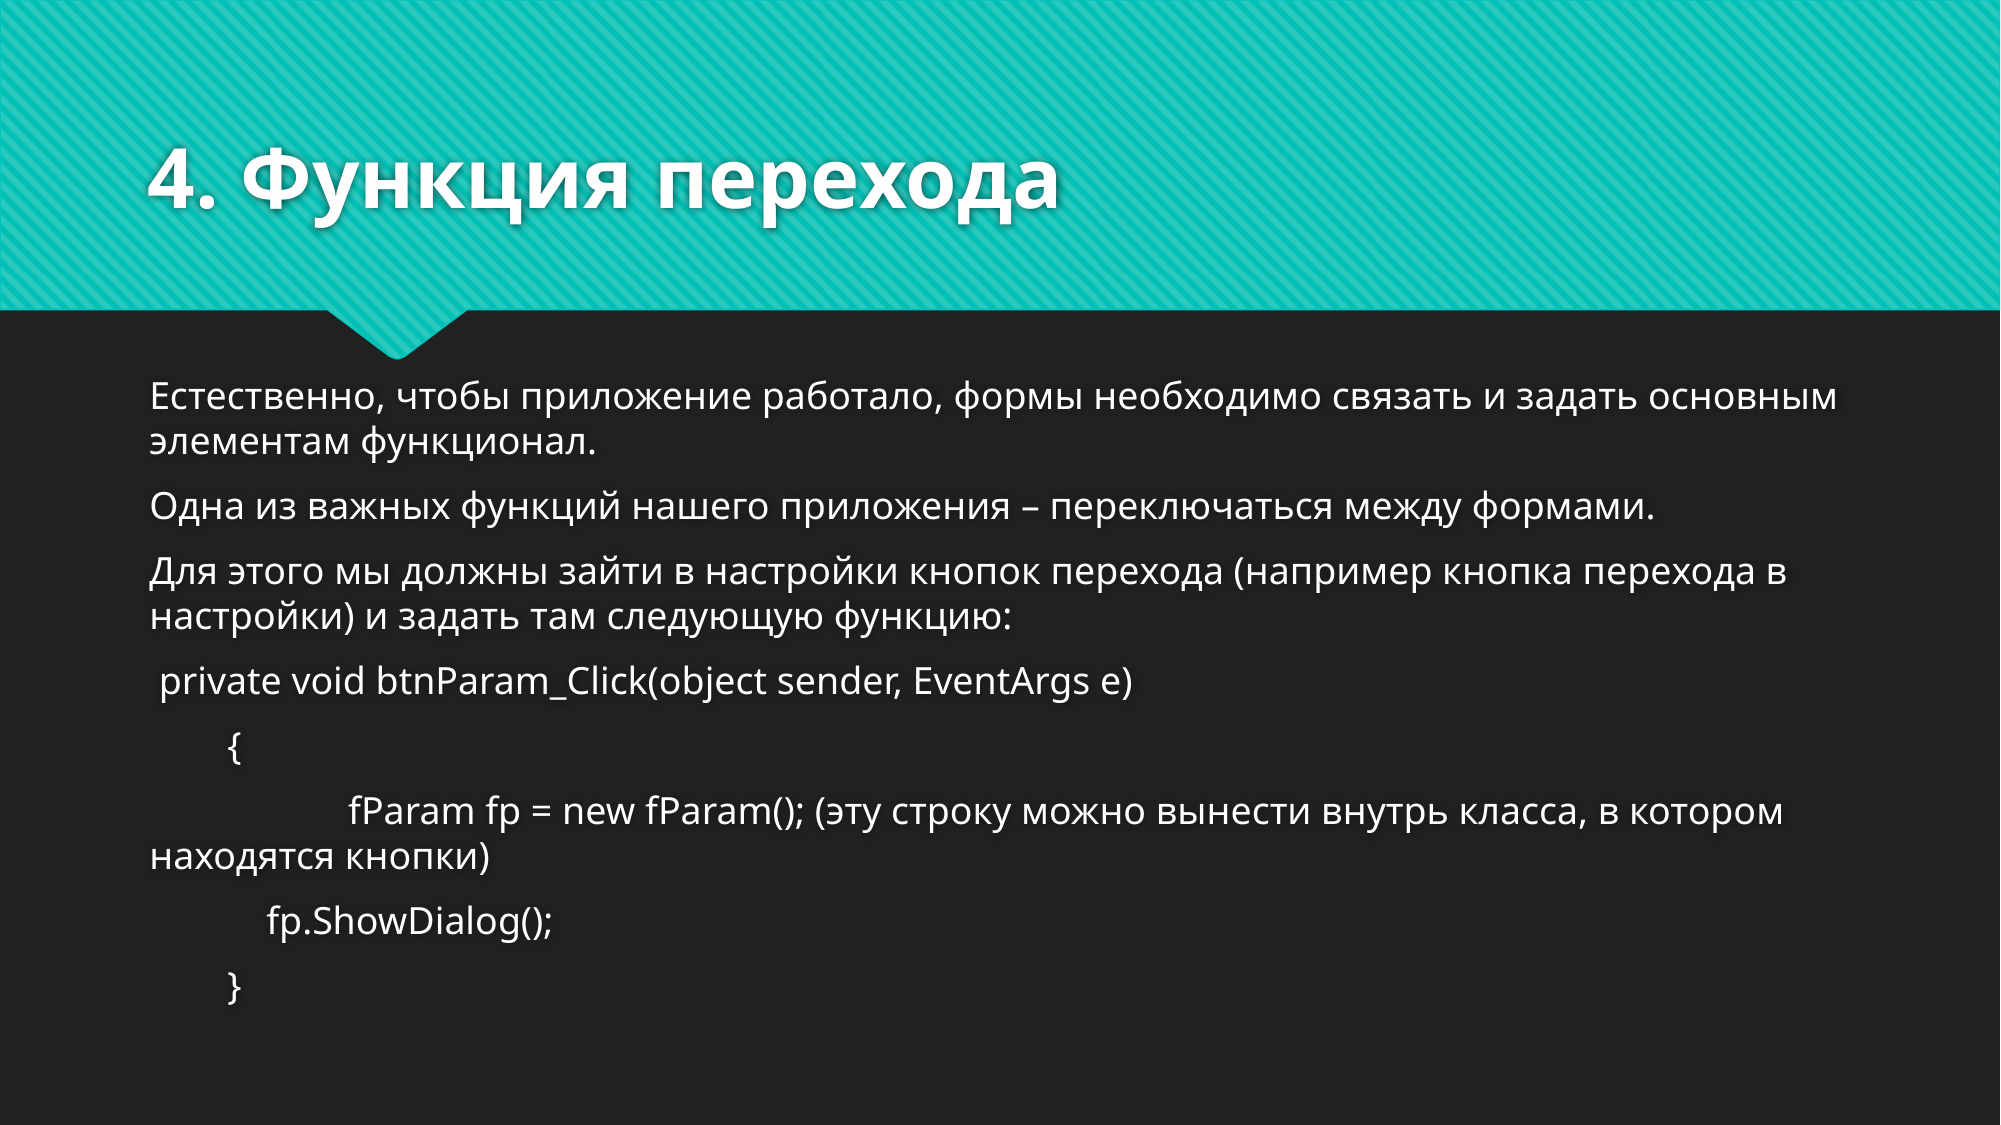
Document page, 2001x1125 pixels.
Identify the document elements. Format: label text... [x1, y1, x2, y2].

list Естественно, чтобы приложение работало, формы необходимо связать и задать основным элементам функционал. Одна из важных функций нашего приложения – переключаться между формами. Для этого мы должны зайти в настройки кнопок перехода (например кнопка перехода в настройки) и задать там следующую функцию: private void btnParam_Click(object sender, EventArgs e) { fParam fp = new fParam(); (эту строку можно вынести внутрь класса, в котором находятся кнопки) fp.ShowDialog(); } [134, 364, 1911, 1052]
title 4. Функция перехода [132, 73, 1868, 233]
